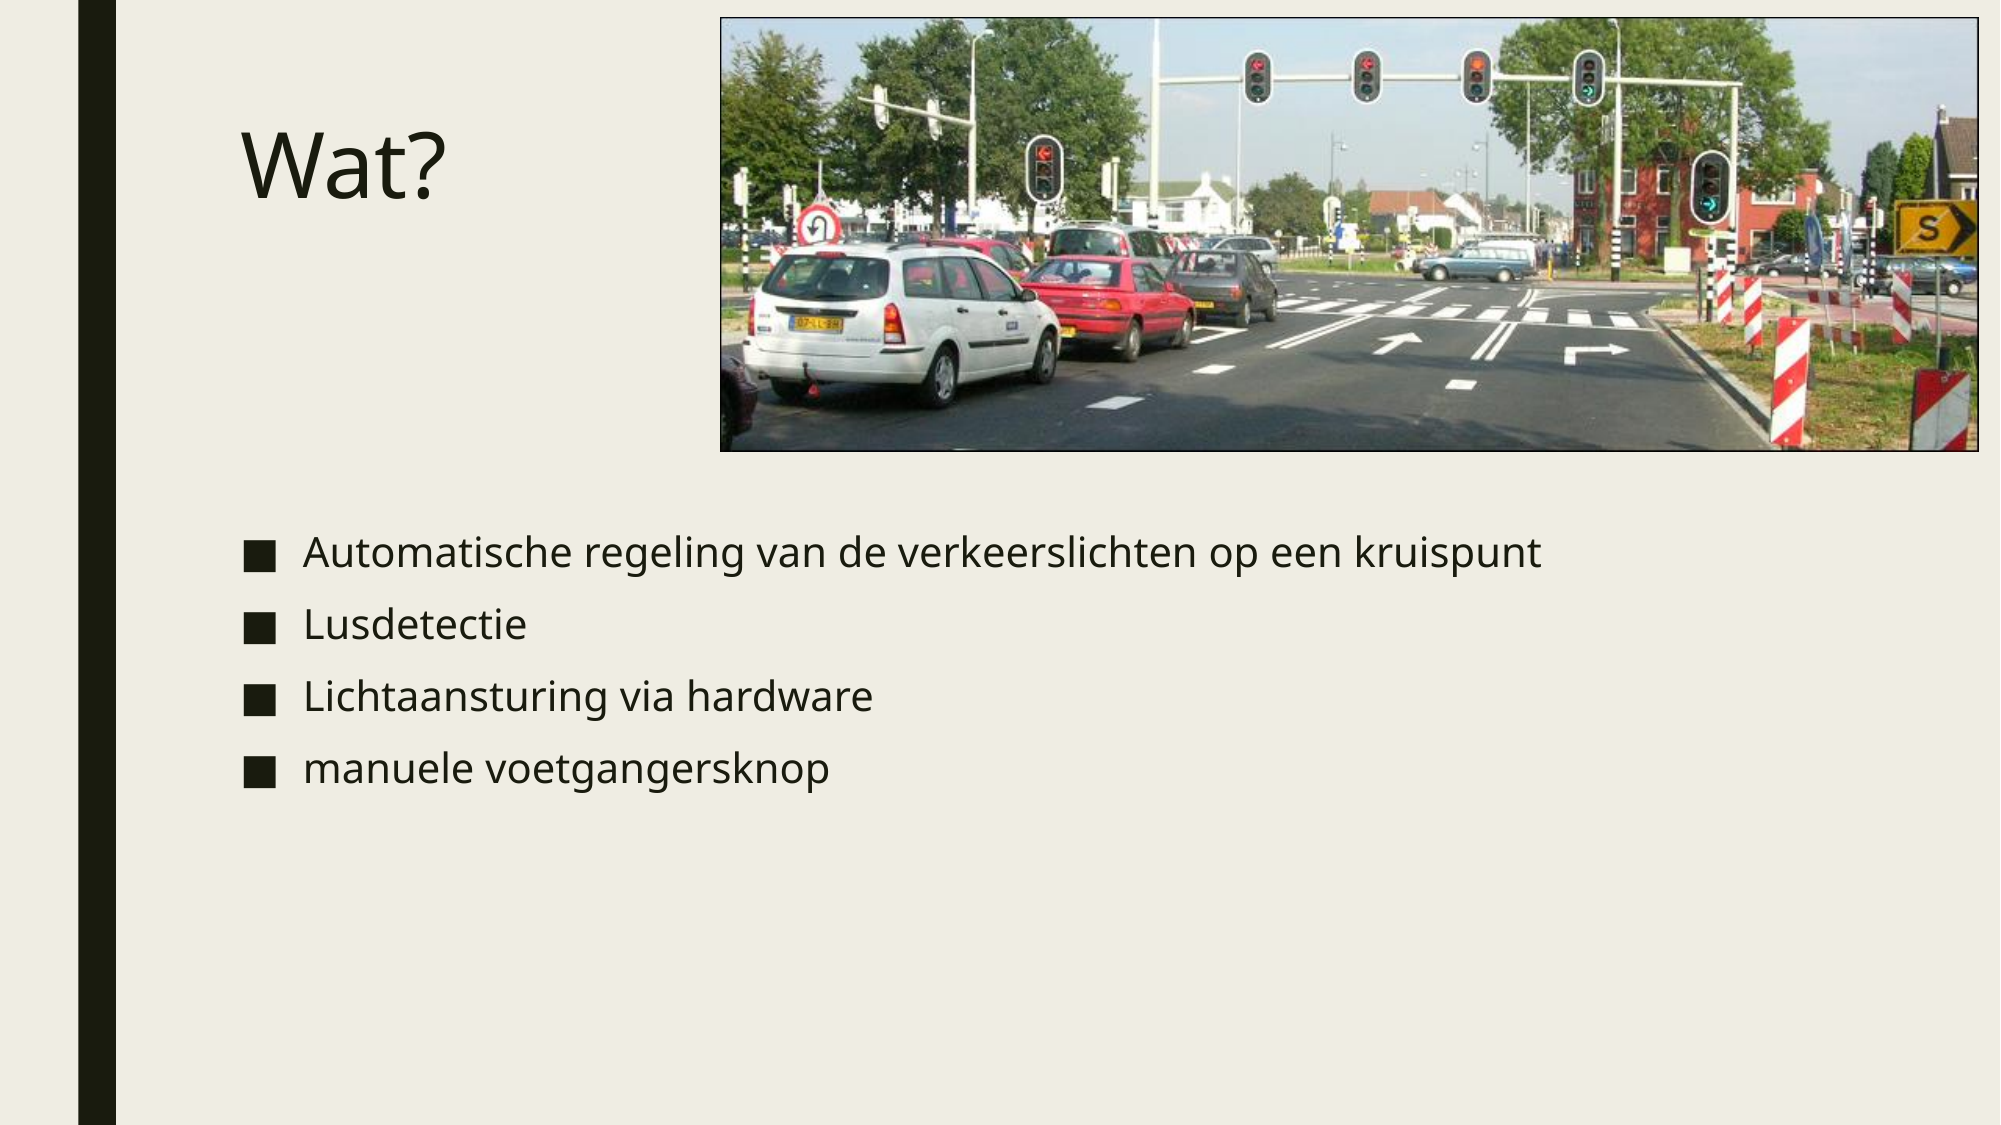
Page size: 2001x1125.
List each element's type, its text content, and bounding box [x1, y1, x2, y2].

picture [720, 17, 1979, 452]
title Wat? [225, 112, 720, 357]
list Automatische regeling van de verkeerslichten op een kruispunt Lusdetectie Lichtaansturing via hardware manuele voetgangersknop [225, 375, 1800, 963]
